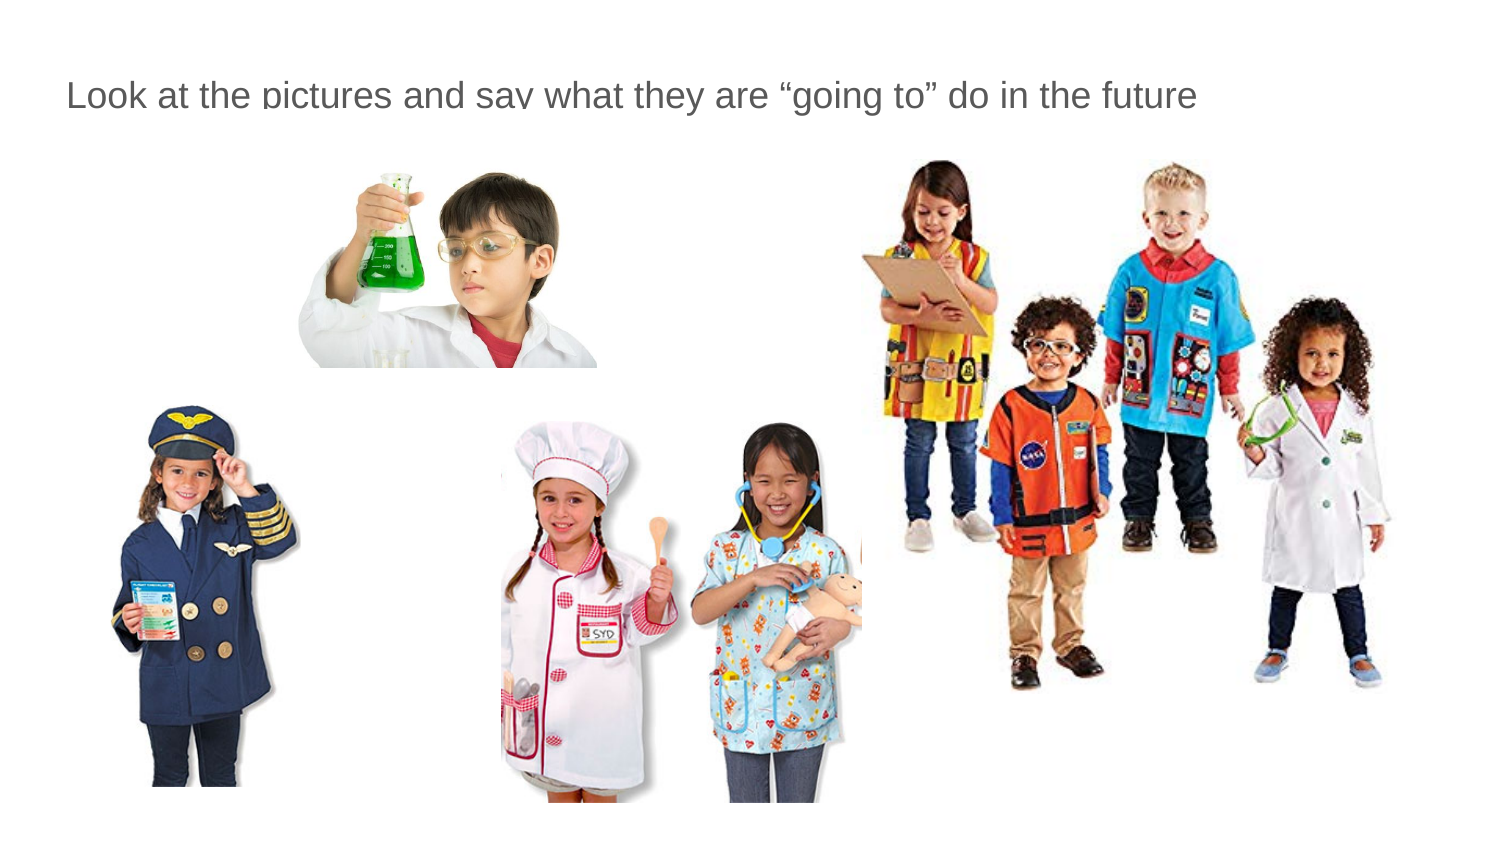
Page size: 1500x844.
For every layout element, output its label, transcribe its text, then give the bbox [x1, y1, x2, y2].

picture [109, 405, 301, 787]
list Look at the pictures and say what they are “going to” do in the future [51, 48, 1449, 750]
picture [205, 109, 598, 369]
picture [500, 159, 1397, 803]
